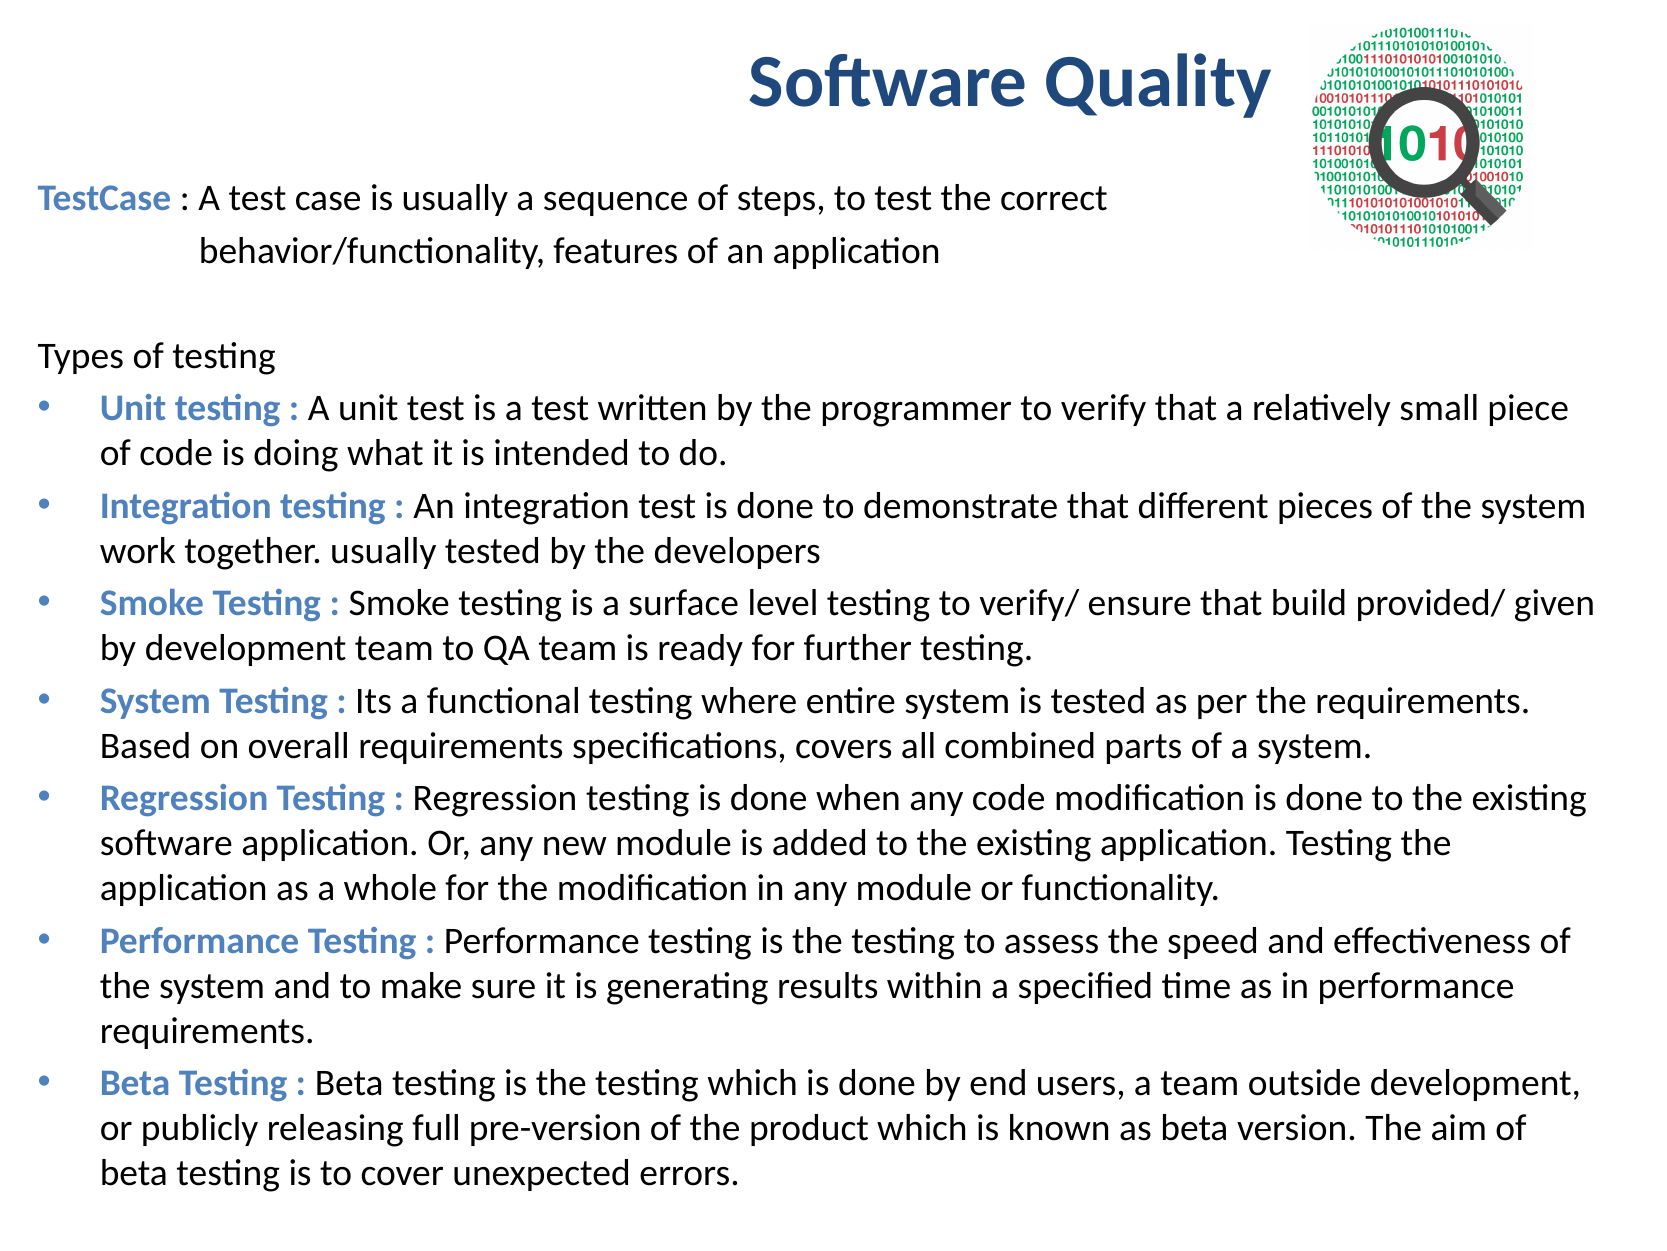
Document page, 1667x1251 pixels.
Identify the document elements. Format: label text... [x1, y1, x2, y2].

list TestCase : A test case is usually a sequence of steps, to test the correct behavior/functionality, features of an application Types of testing Unit testing : A unit test is a test written by the programmer to verify that a relatively small piece of code is doing what it is intended to do. Integration testing : An integration test is done to demonstrate that different pieces of the system work together. usually tested by the developers Smoke Testing : Smoke testing is a surface level testing to verify/ ensure that build provided/ given by development team to QA team is ready for further testing. System Testing : Its a functional testing where entire system is tested as per the requirements. Based on overall requirements specifications, covers all combined parts of a system. Regression Testing : Regression testing is done when any code modification is done to the existing software application. Or, any new module is added to the existing application. Testing the application as a whole for the modification in any module or functionality. Performance Testing : Performance testing is the testing to assess the speed and effectiveness of the system and to make sure it is generating results within a specified time as in performance requirements. Beta Testing : Beta testing is the testing which is done by end users, a team outside development, or publicly releasing full pre-version of the product which is known as beta version. The aim of beta testing is to cover unexpected errors. [20, 112, 1621, 1250]
title Software Quality [695, 37, 1302, 125]
picture [1307, 24, 1534, 251]
